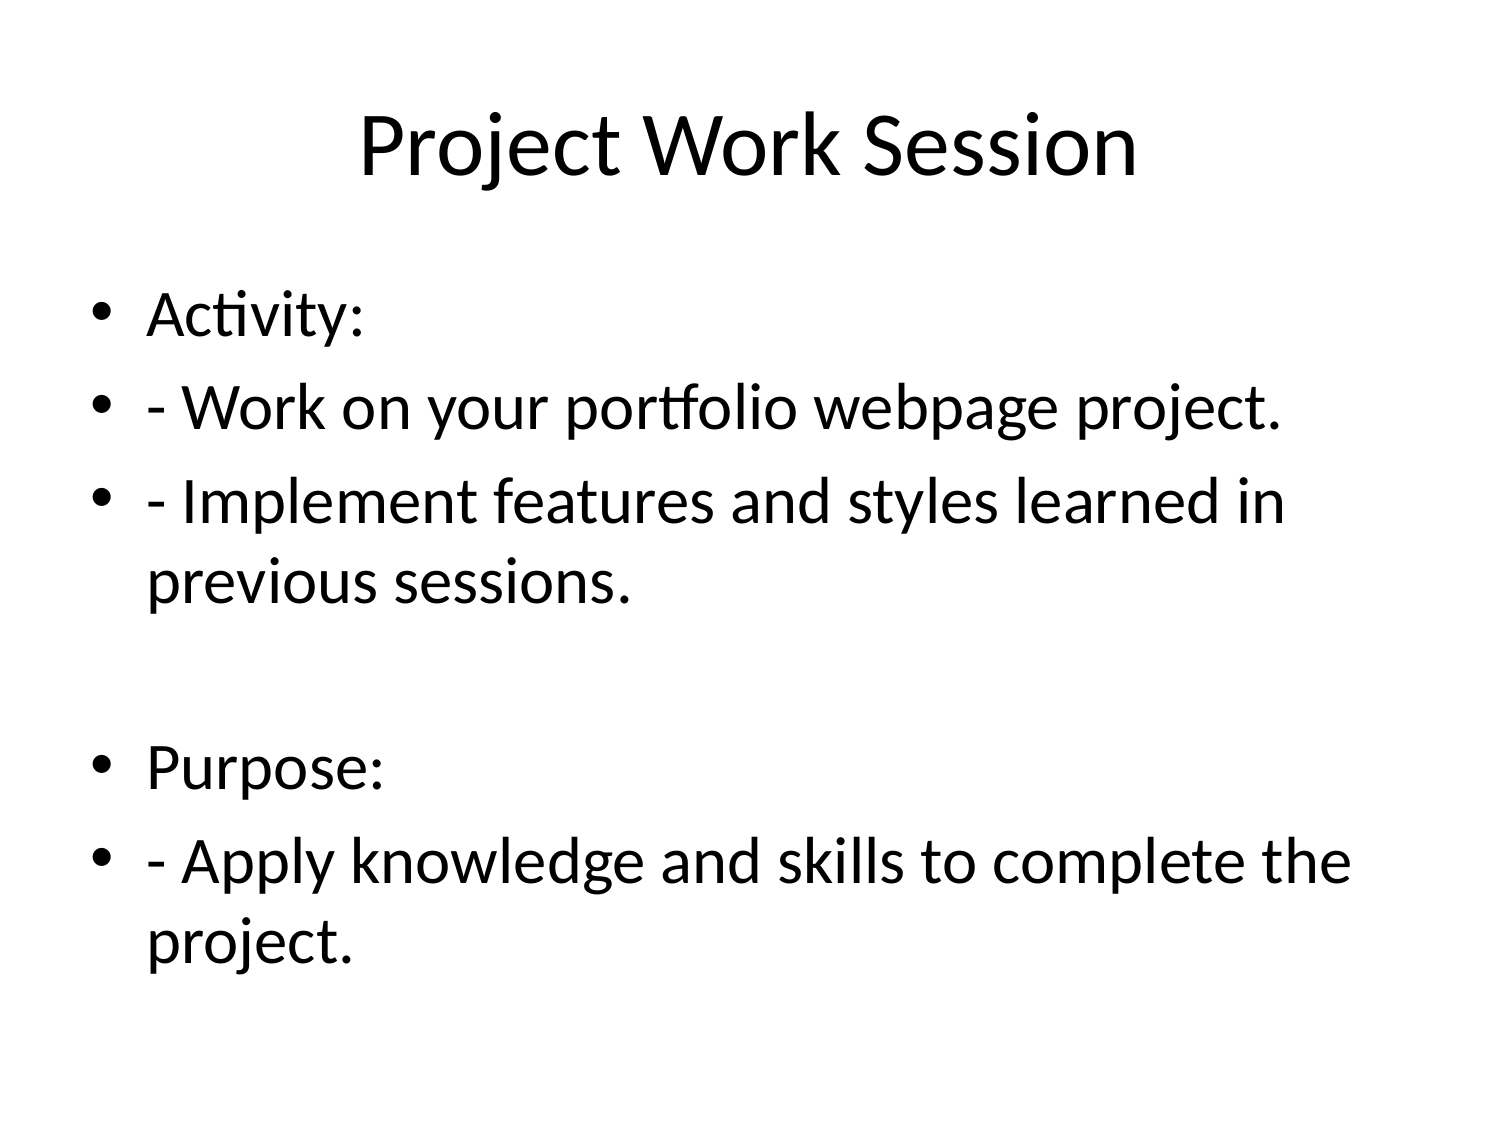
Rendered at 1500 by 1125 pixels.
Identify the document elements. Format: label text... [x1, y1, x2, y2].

title Project Work Session [75, 45, 1425, 233]
list Activity: - Work on your portfolio webpage project. - Implement features and styles learned in previous sessions. Purpose: - Apply knowledge and skills to complete the project. [75, 262, 1425, 1005]
